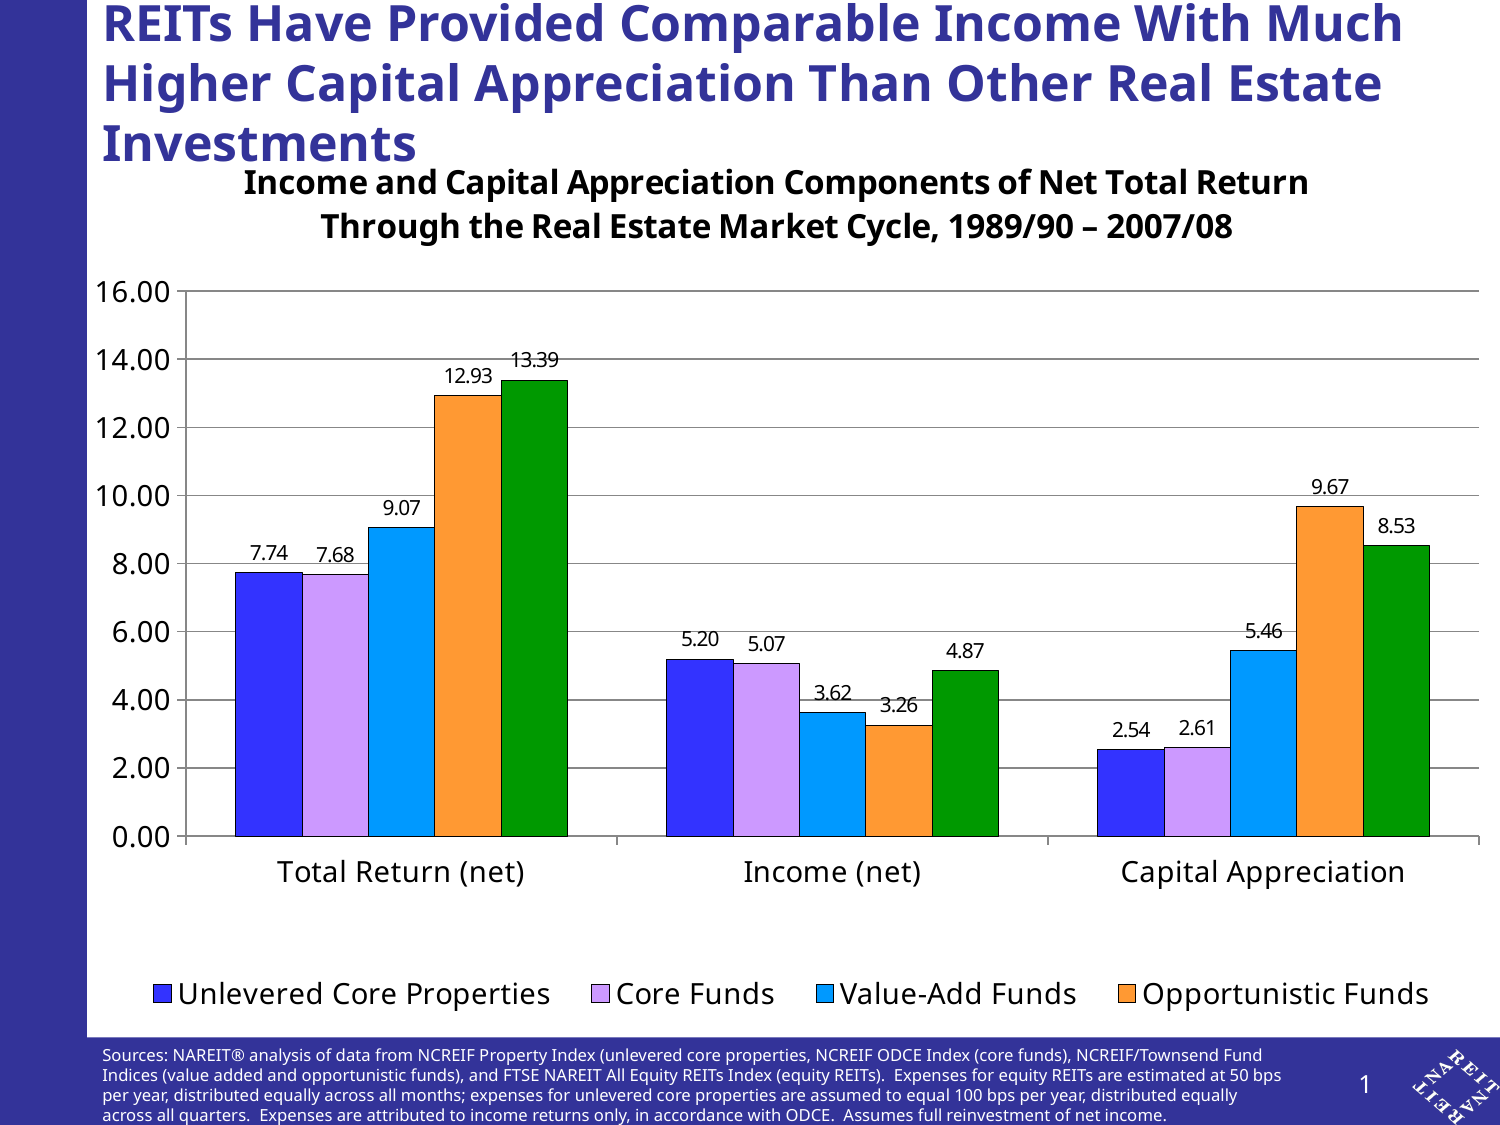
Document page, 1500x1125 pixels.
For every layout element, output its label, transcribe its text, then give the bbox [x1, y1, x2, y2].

chart [89, 137, 1500, 1038]
slide_number 1 [1300, 1060, 1388, 1099]
picture [1412, 1049, 1500, 1125]
text_box Sources: NAREIT® analysis of data from NCREIF Property Index (unlevered core properties, NCREIF ODCE Index (core funds), NCREIF/Townsend Fund Indices (value added and opportunistic funds), and FTSE NAREIT All Equity REITs Index (equity REITs). Expenses for equity REITs are estimated at 50 bps per year, distributed equally across all months; expenses for unlevered core properties are assumed to equal 100 bps per year, distributed equally across all quarters. Expenses are attributed to income returns only, in accordance with ODCE. Assumes full reinvestment of net income. [87, 1045, 1300, 1125]
text_box [0, 0, 87, 1125]
title REITs Have Provided Comparable Income With Much Higher Capital Appreciation Than Other Real Estate Investments [87, 0, 1500, 137]
